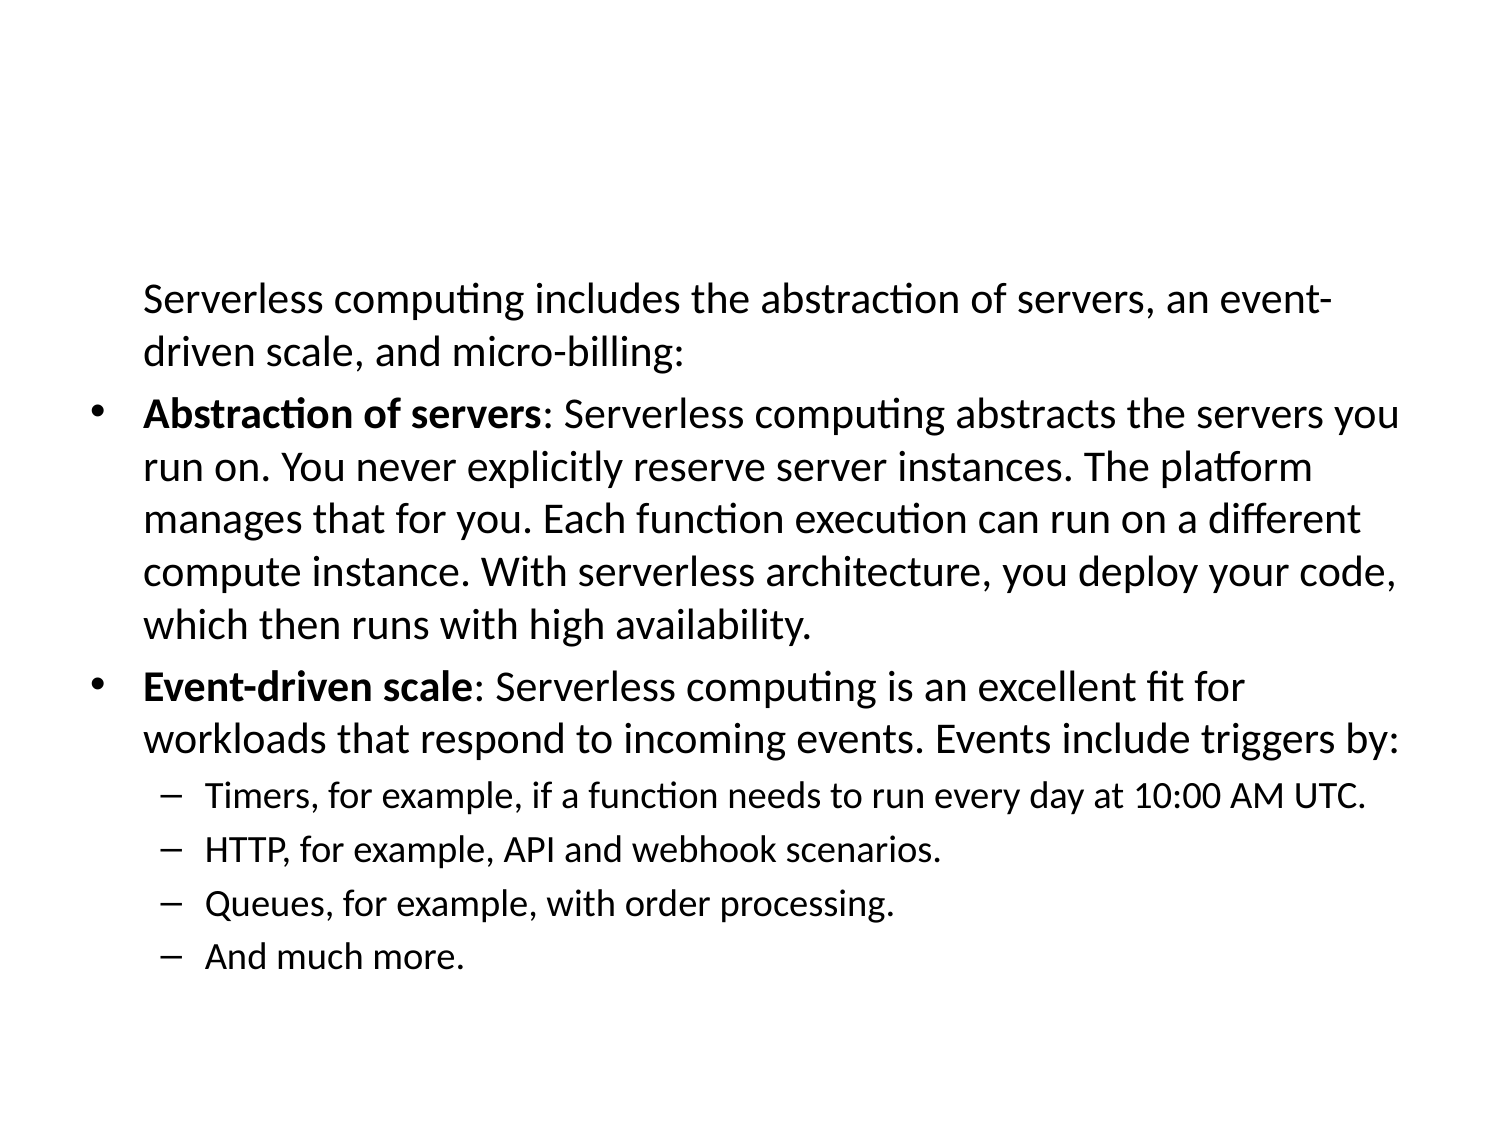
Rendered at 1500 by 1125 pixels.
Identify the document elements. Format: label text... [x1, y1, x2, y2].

list Serverless computing includes the abstraction of servers, an event-driven scale, and micro-billing: Abstraction of servers: Serverless computing abstracts the servers you run on. You never explicitly reserve server instances. The platform manages that for you. Each function execution can run on a different compute instance. With serverless architecture, you deploy your code, which then runs with high availability. Event-driven scale: Serverless computing is an excellent fit for workloads that respond to incoming events. Events include triggers by: Timers, for example, if a function needs to run every day at 10:00 AM UTC. HTTP, for example, API and webhook scenarios. Queues, for example, with order processing. And much more. [75, 262, 1425, 1005]
